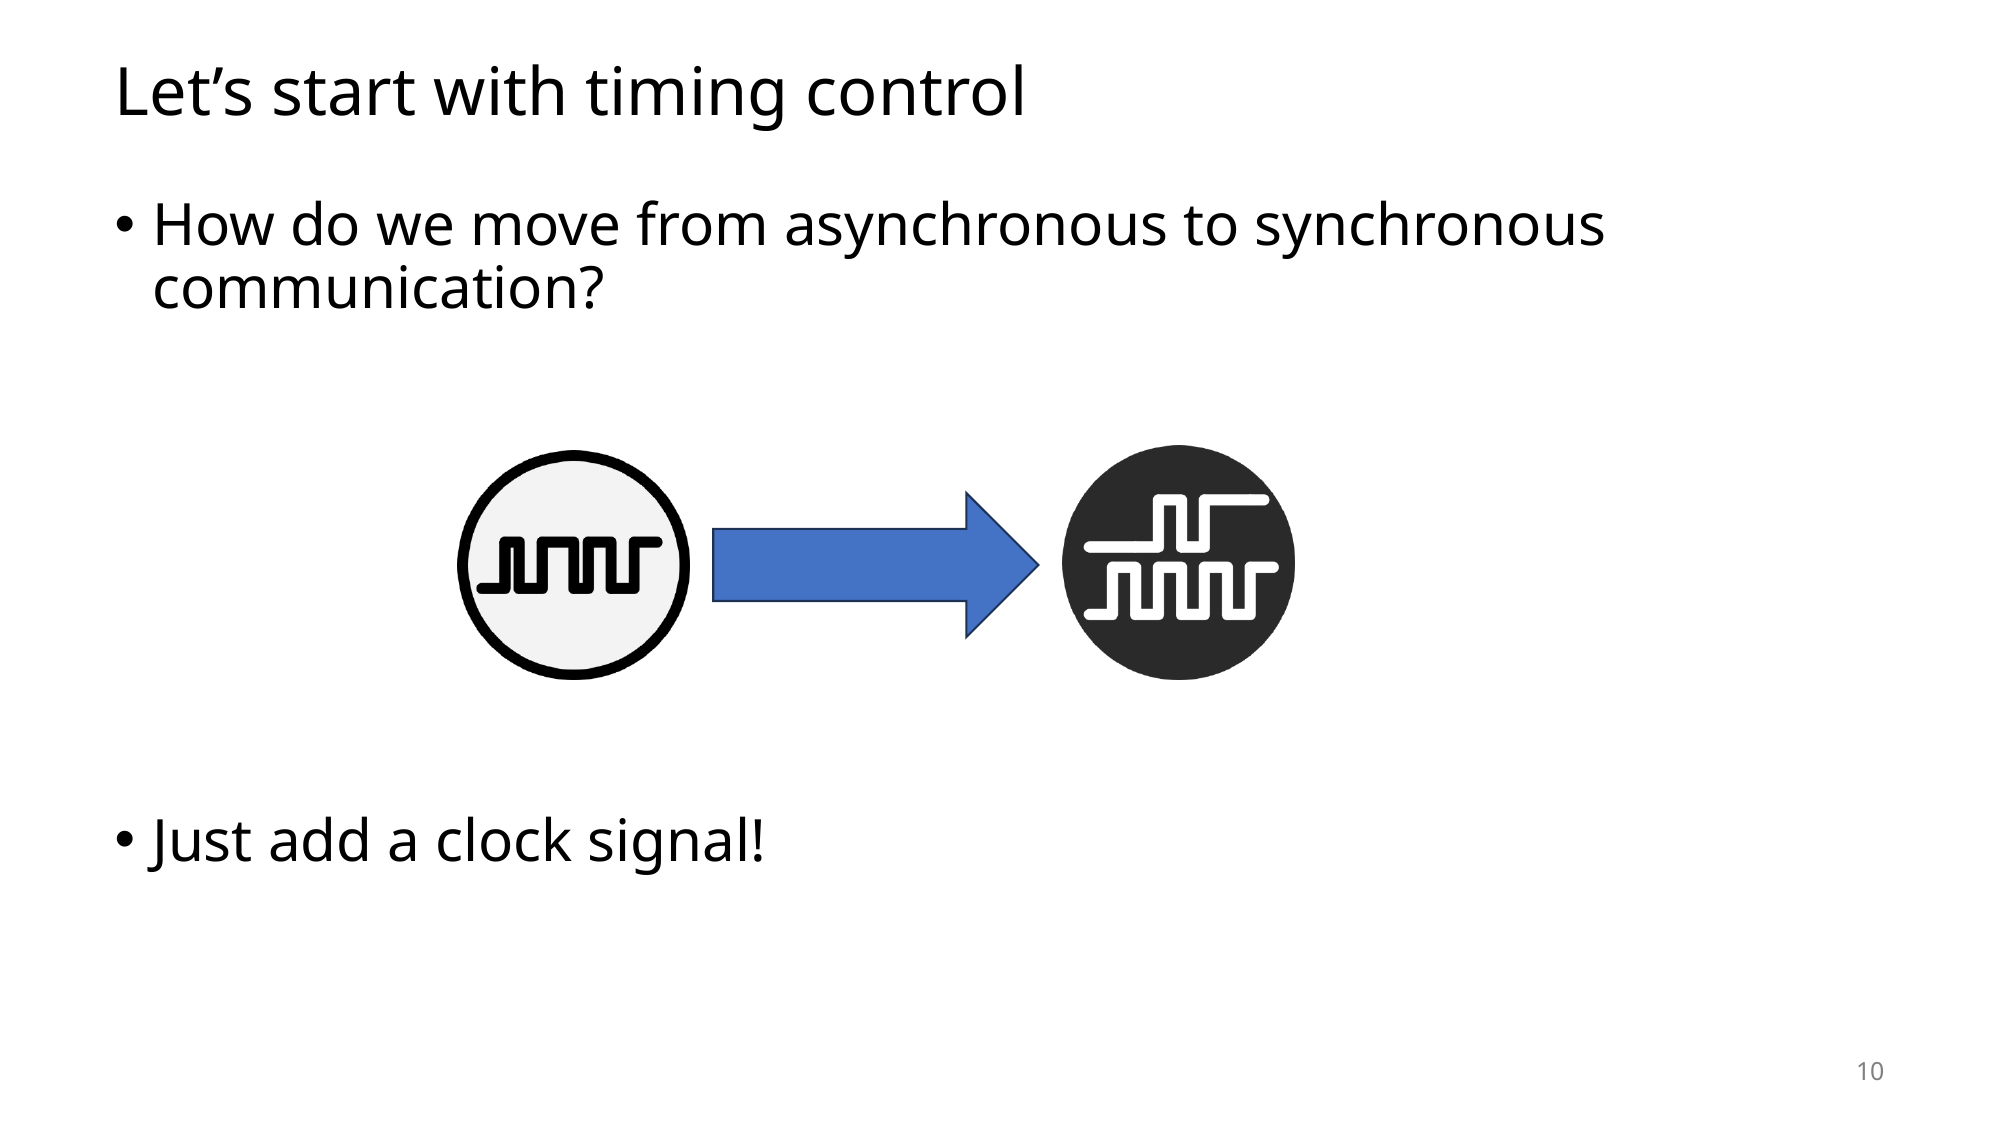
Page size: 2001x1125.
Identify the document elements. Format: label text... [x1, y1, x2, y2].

slide_number 10 [1749, 1042, 1900, 1103]
list How do we move from asynchronous to synchronous communication? Just add a clock signal! [99, 187, 1900, 1013]
text_box [712, 490, 1040, 640]
title Let’s start with timing control [99, 37, 1900, 150]
picture [456, 450, 690, 680]
picture [1062, 445, 1295, 680]
